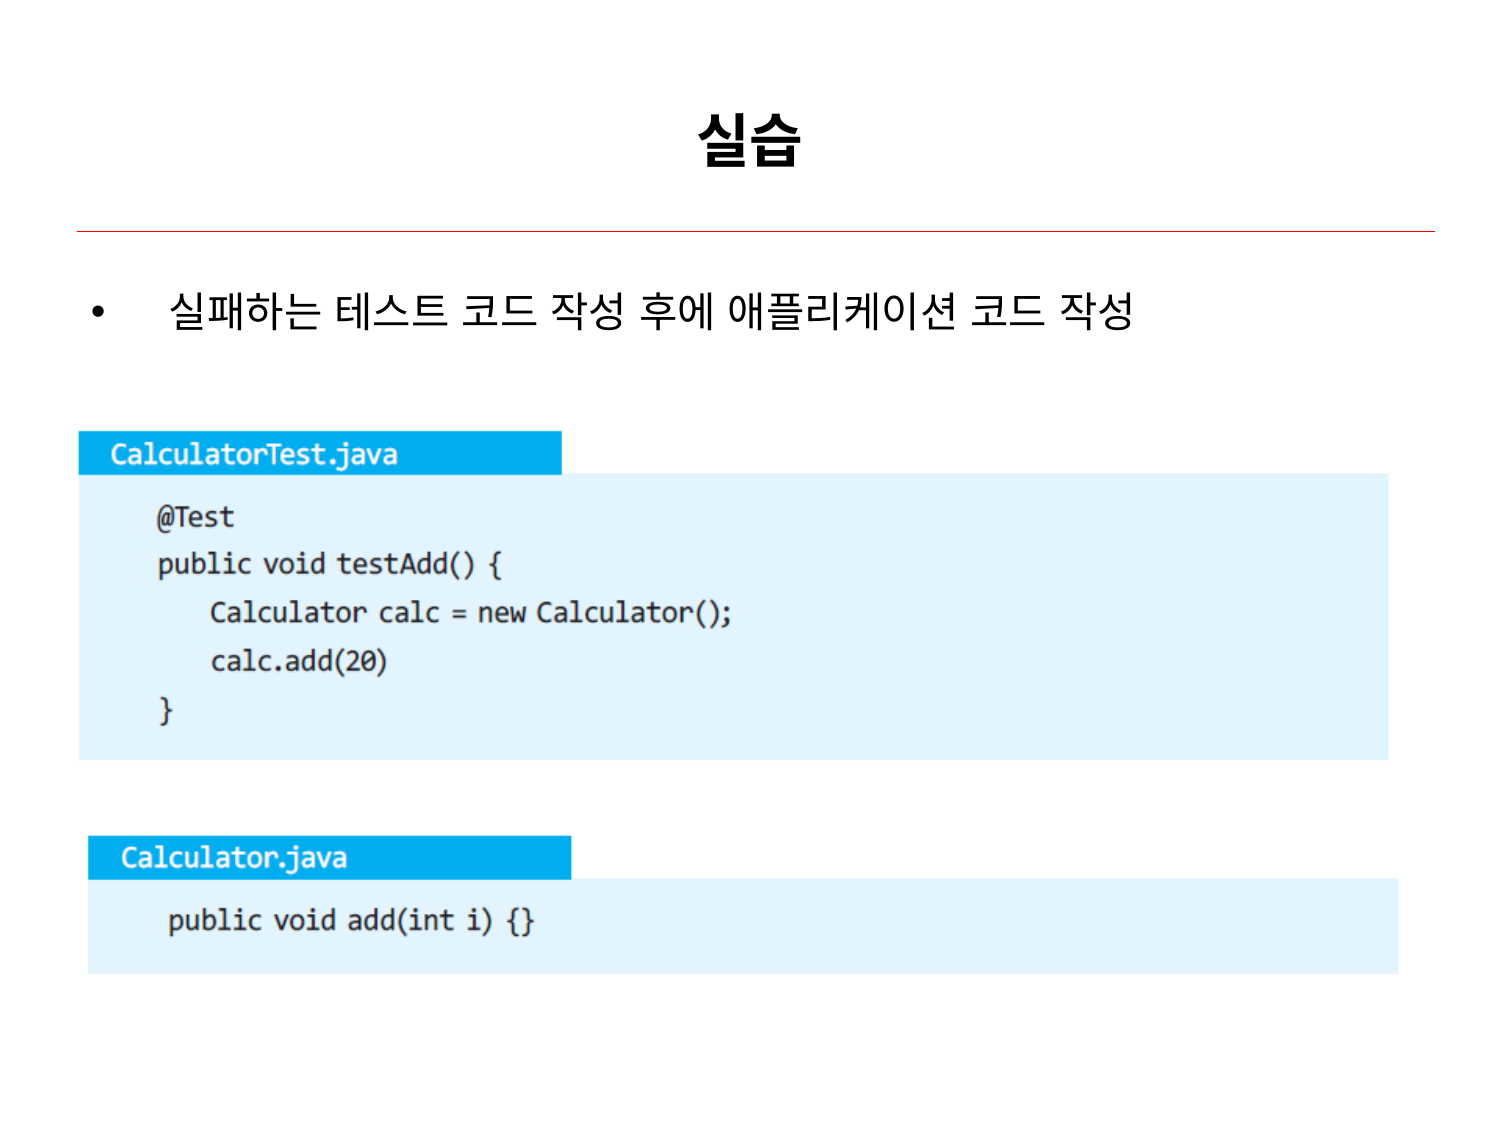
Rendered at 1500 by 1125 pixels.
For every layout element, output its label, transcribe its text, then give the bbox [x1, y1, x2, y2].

picture [29, 400, 1441, 1026]
list 실패하는 테스트 코드 작성 후에 애플리케이션 코드 작성 [75, 278, 1394, 397]
title 실습 [75, 45, 1425, 233]
